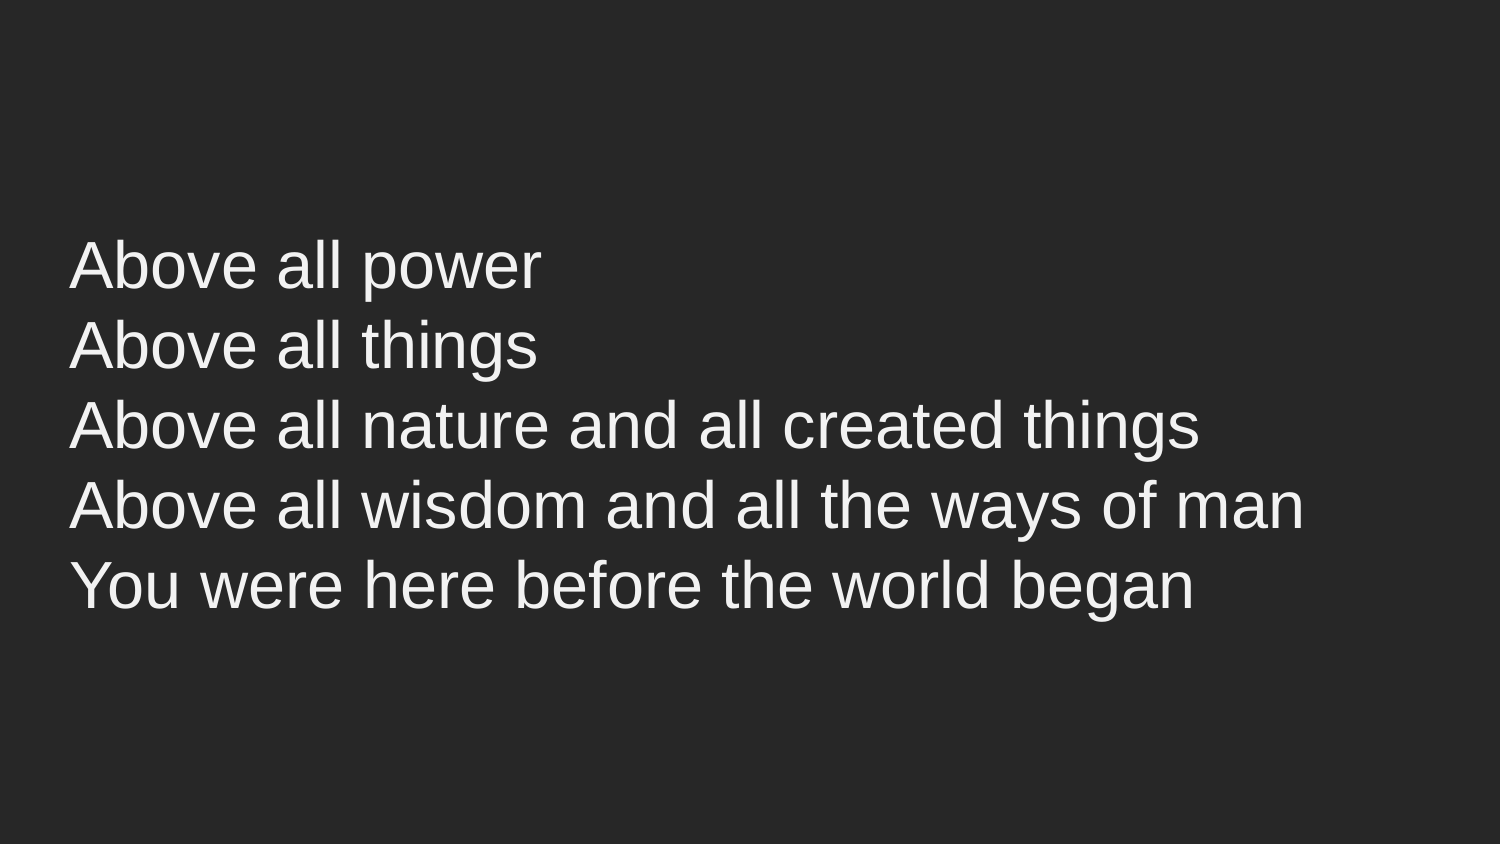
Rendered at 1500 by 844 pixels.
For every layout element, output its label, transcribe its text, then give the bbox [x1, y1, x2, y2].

text_box Above all power Above all things Above all nature and all created things Above all wisdom and all the ways of man You were here before the world began [54, 64, 1500, 779]
